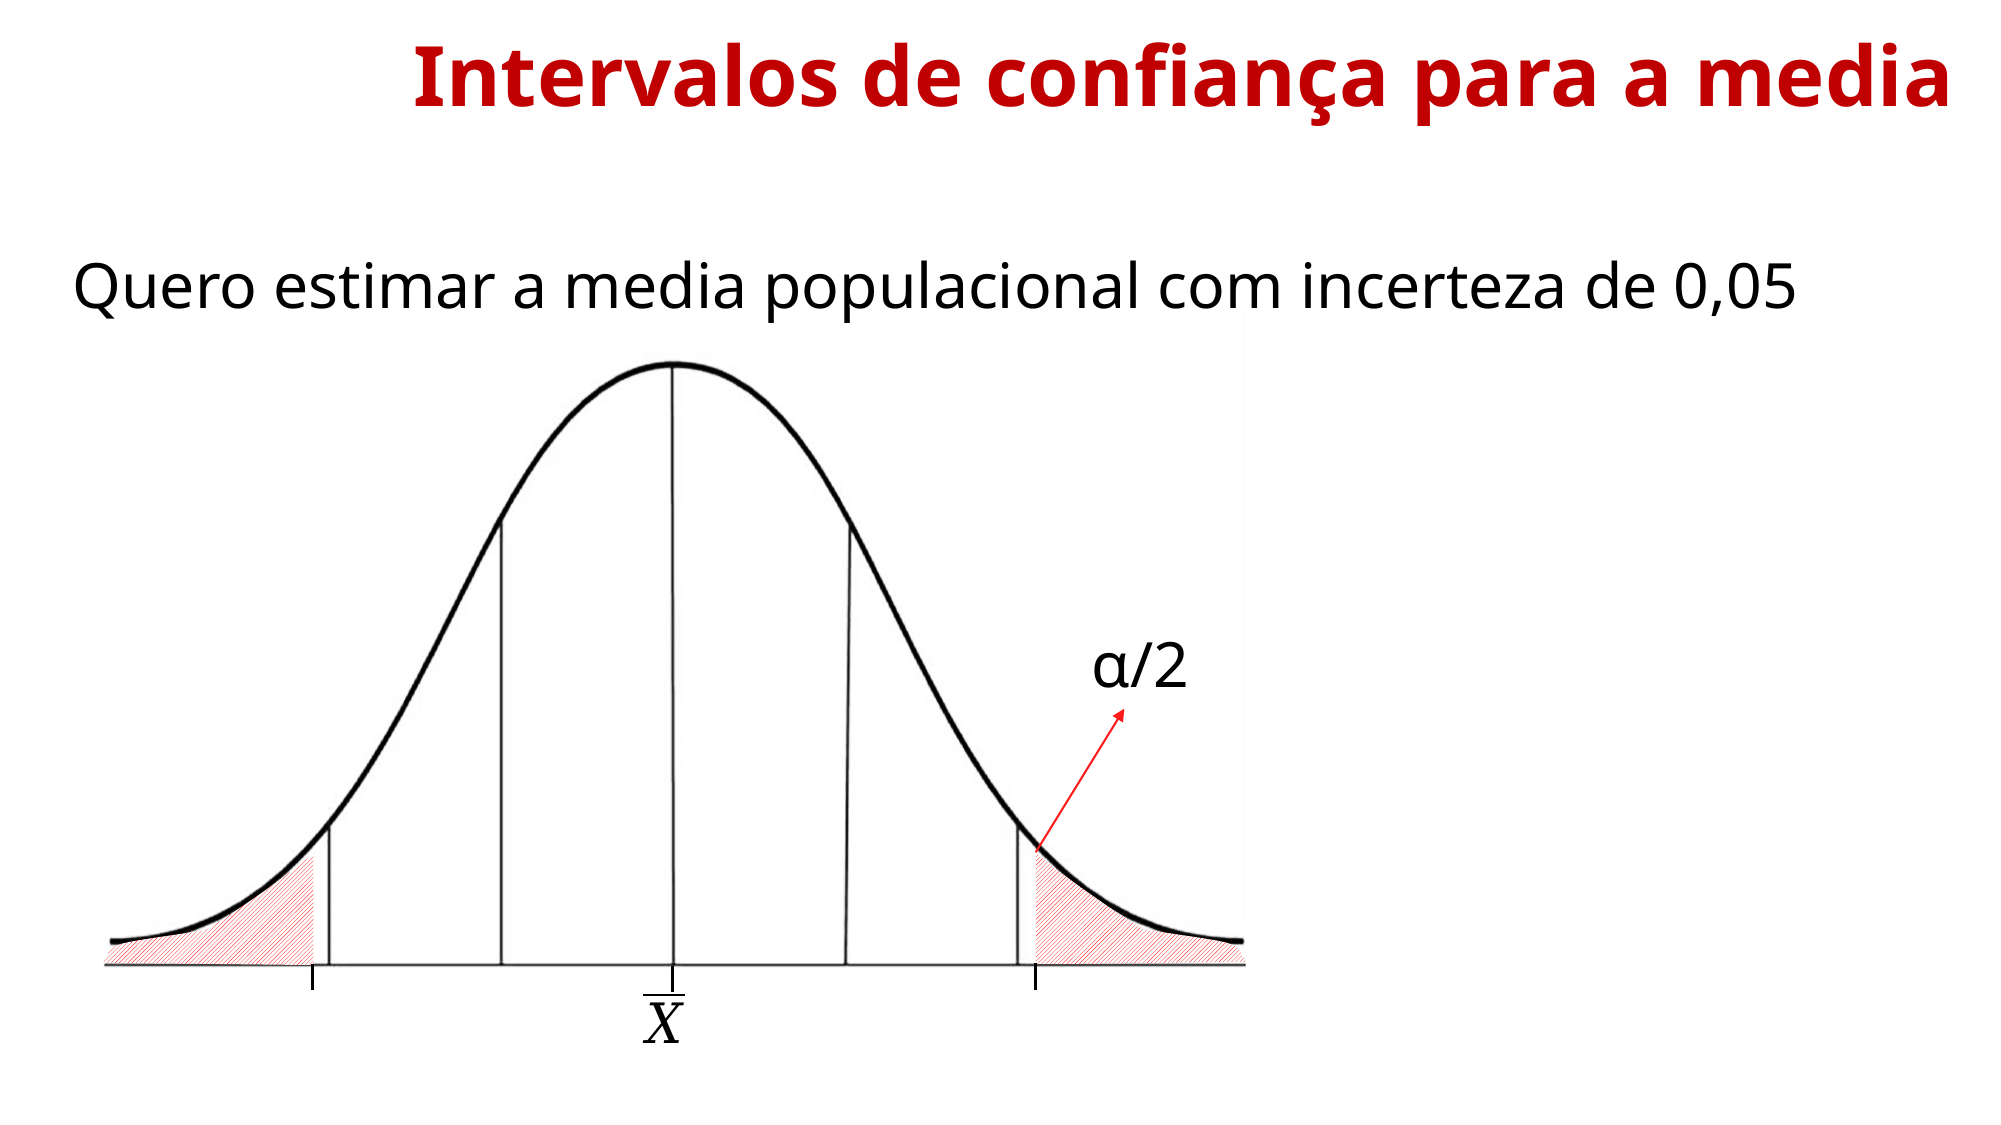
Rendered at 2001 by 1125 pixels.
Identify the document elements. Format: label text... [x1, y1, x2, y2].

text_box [1035, 708, 1125, 853]
text_box Quero estimar a media populacional com incerteza de 0,05 [57, 238, 1866, 328]
picture [57, 307, 1311, 974]
text_box Intervalos de confiança para a media [34, 16, 1970, 131]
